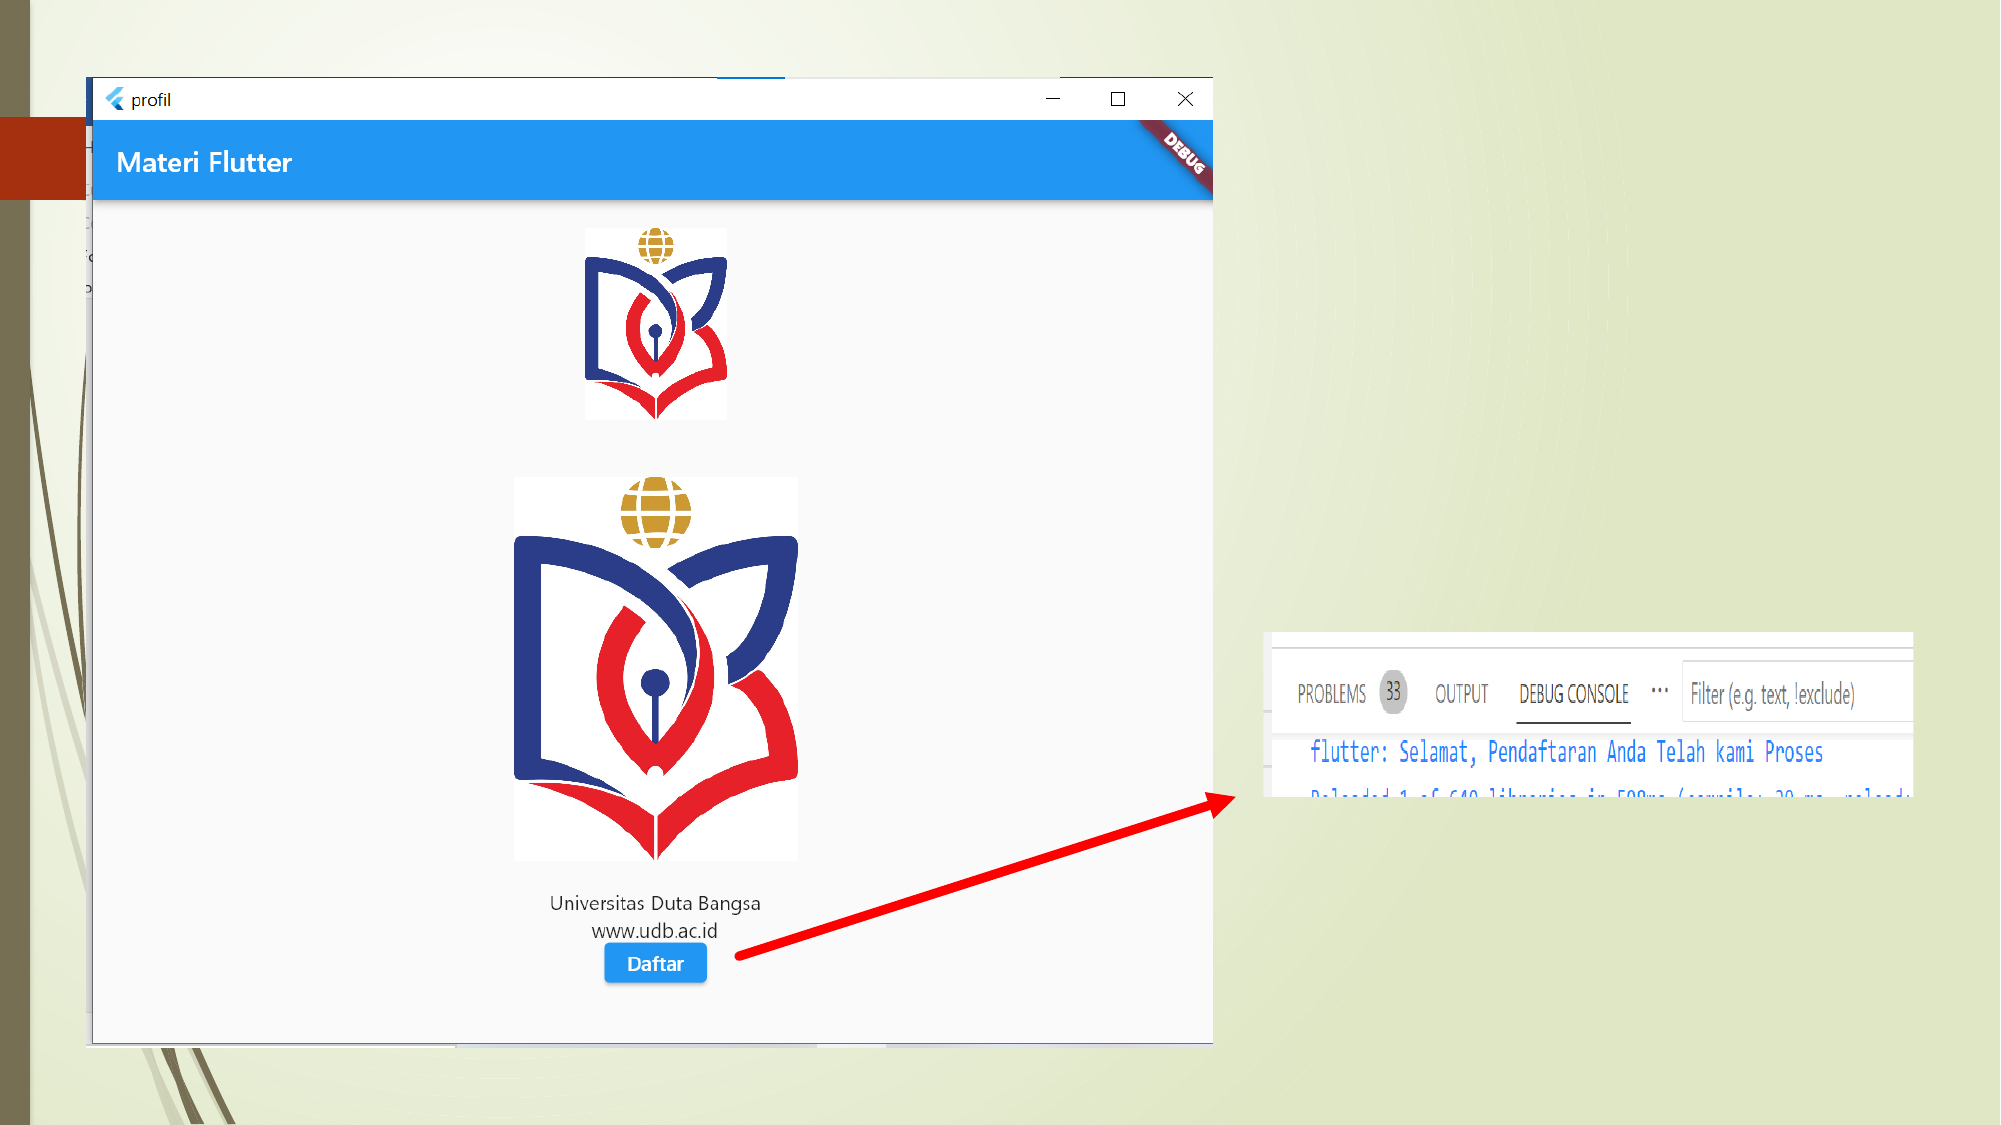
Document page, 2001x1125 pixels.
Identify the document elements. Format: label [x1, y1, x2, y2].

text_box [738, 796, 1237, 957]
picture [86, 77, 1213, 1048]
picture [1263, 632, 1914, 798]
